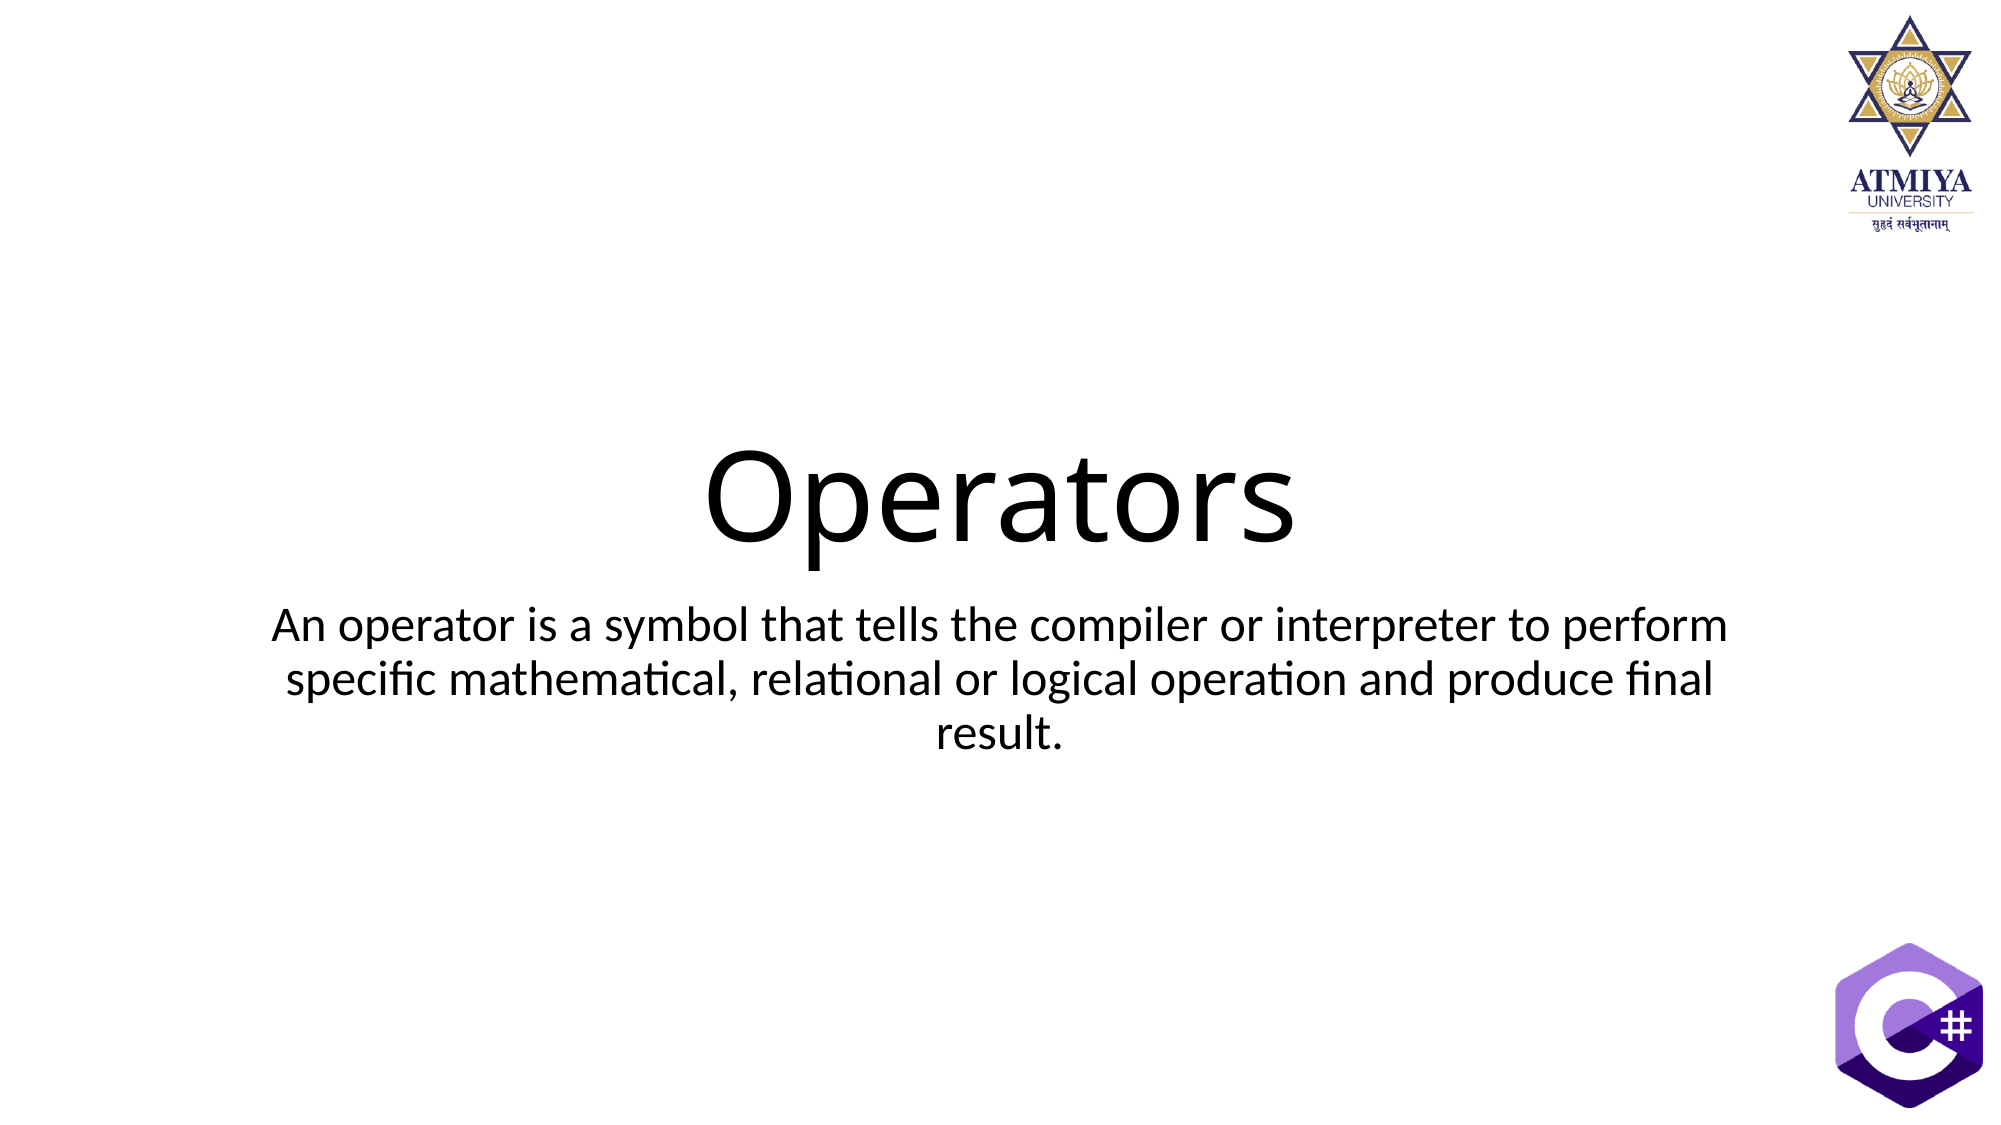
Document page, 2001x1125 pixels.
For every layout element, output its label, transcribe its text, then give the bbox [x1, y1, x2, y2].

title Operators [249, 184, 1750, 576]
subtitle An operator is a symbol that tells the compiler or interpreter to perform specific mathematical, relational or logical operation and produce final result. [249, 590, 1750, 863]
picture [1835, 15, 1985, 235]
picture [1835, 943, 1983, 1108]
